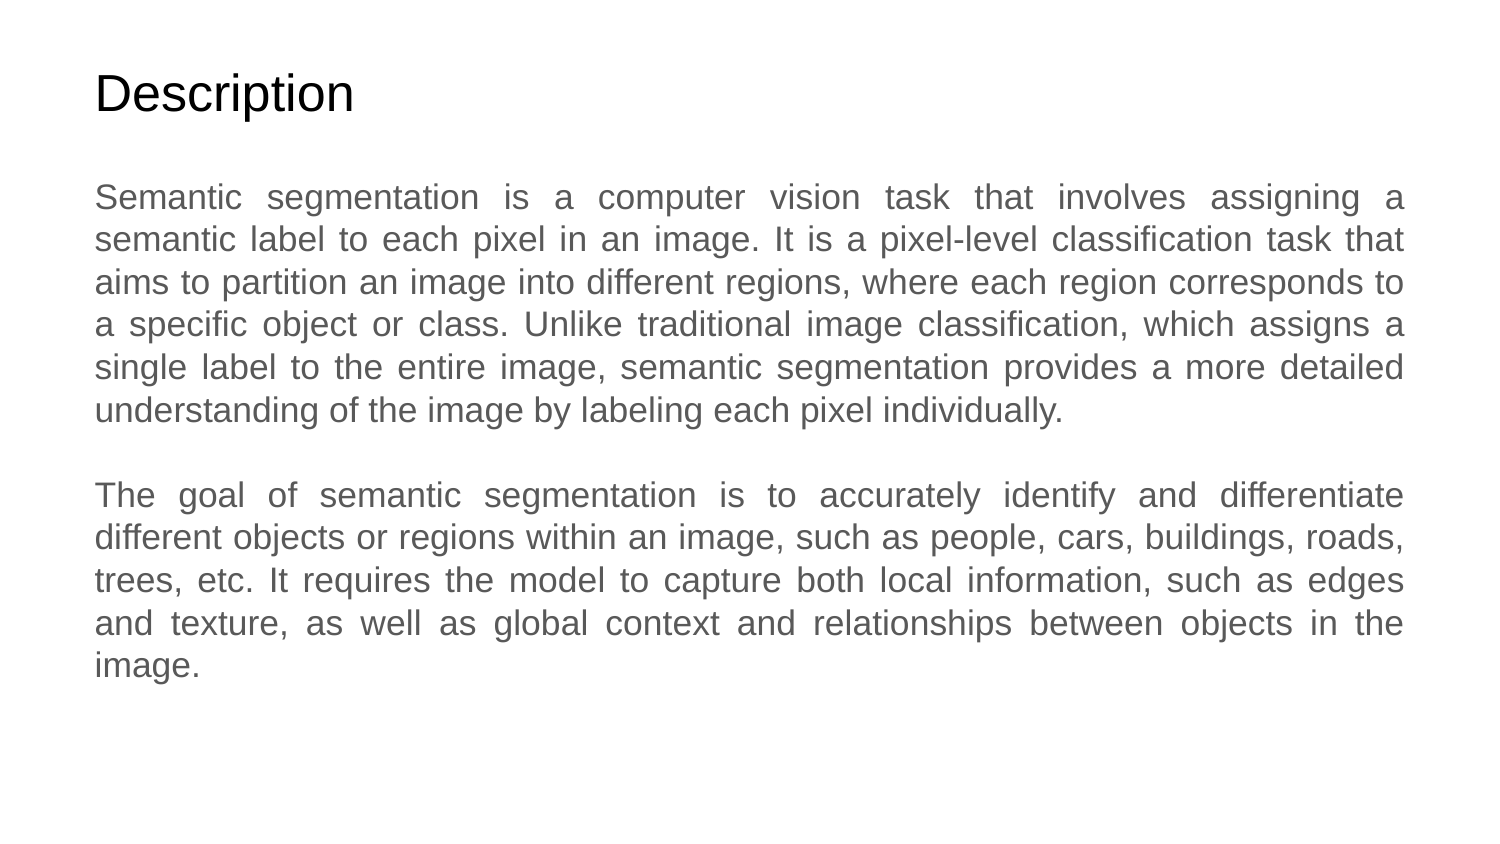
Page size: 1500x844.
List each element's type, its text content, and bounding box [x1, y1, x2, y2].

subtitle Semantic segmentation is a computer vision task that involves assigning a semantic label to each pixel in an image. It is a pixel-level classification task that aims to partition an image into different regions, where each region corresponds to a specific object or class. Unlike traditional image classification, which assigns a single label to the entire image, semantic segmentation provides a more detailed understanding of the image by labeling each pixel individually. The goal of semantic segmentation is to accurately identify and differentiate different objects or regions within an image, such as people, cars, buildings, roads, trees, etc. It requires the model to capture both local information, such as edges and texture, as well as global context and relationships between objects in the image. [79, 158, 1421, 756]
title Description [79, 35, 745, 138]
